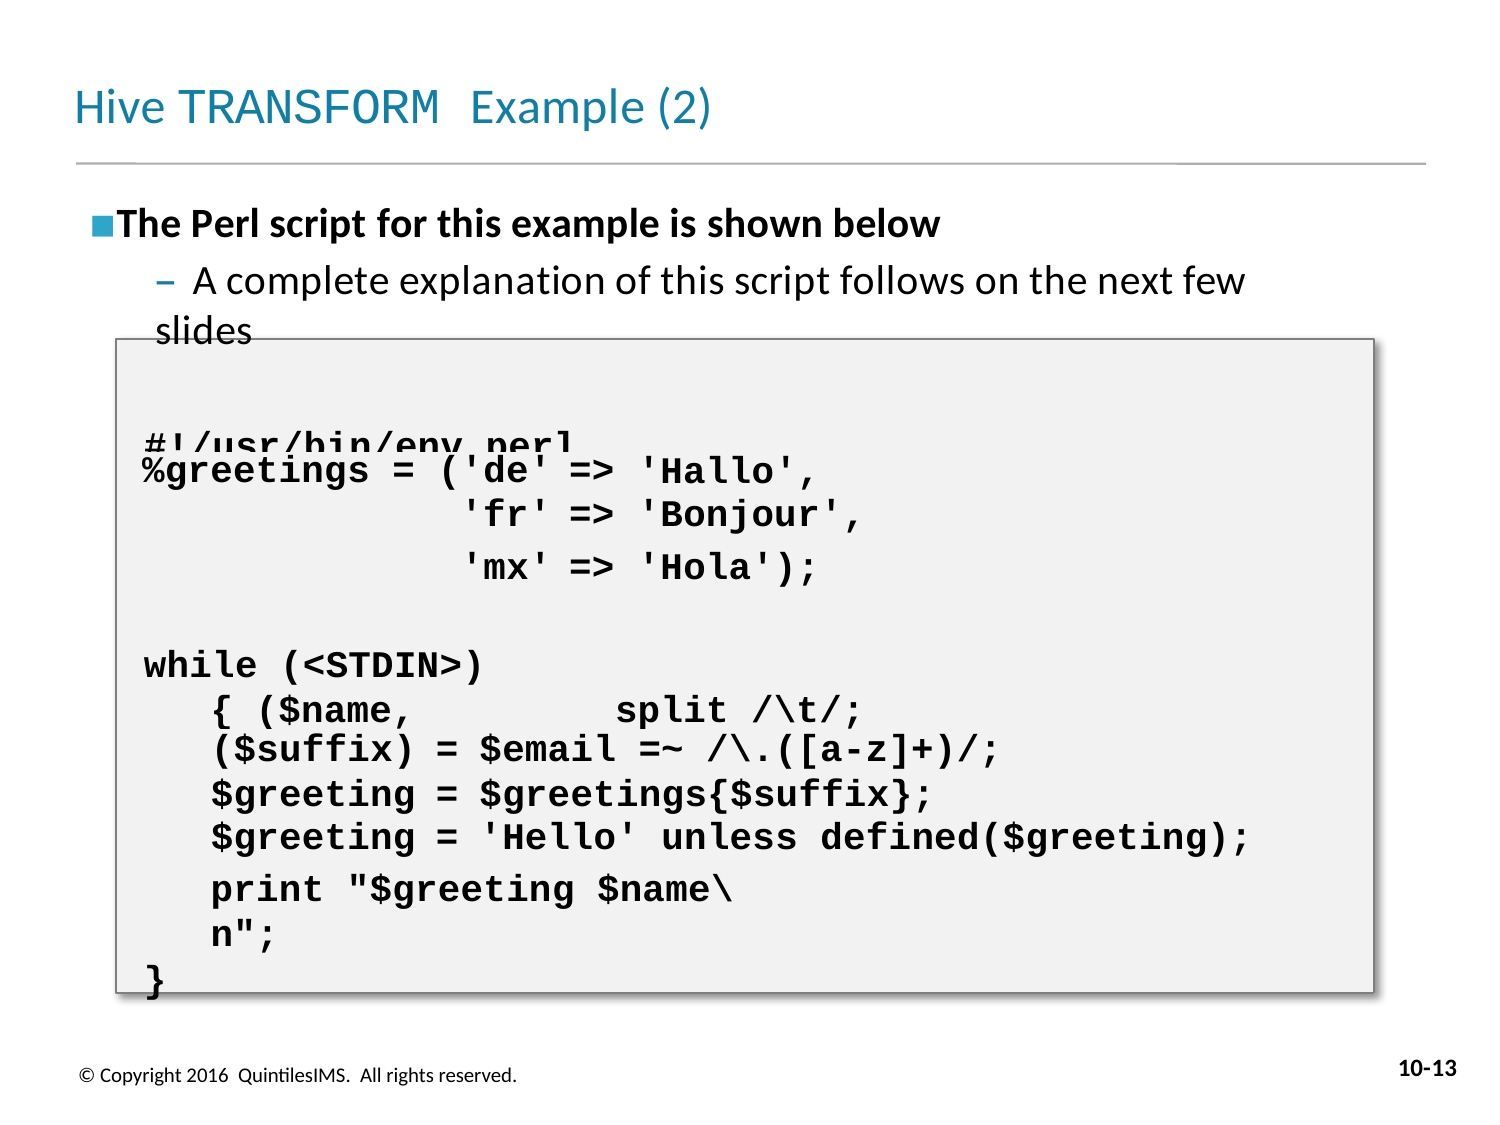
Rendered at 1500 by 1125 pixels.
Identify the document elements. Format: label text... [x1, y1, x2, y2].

title Hive TRANSFORM Example (2) [72, 73, 1428, 262]
table_cell $greeting [205, 818, 426, 863]
text_box split /\t/; [612, 684, 865, 729]
table_header = = [426, 729, 469, 818]
table_cell => [560, 549, 626, 600]
text_box print "$greeting $name\n"; } [141, 864, 800, 1000]
table_cell 'Hola'); [626, 549, 873, 600]
table_header => => [560, 452, 626, 549]
table_header 'Hallo', 'Bonjour', [626, 452, 873, 549]
table_header %greetings = ('de' 'fr' [138, 452, 560, 549]
text_box The Perl script for this example is shown below – A complete explanation of this script follows on the next few slides #!/usr/bin/env perl [86, 262, 1316, 467]
table_cell = [426, 818, 469, 863]
table_cell 'Hello' unless defined($greeting); [469, 818, 1254, 863]
text_box [108, 331, 1390, 1009]
footer © Copyright 2016 QuintilesIMS. All rights reserved. [76, 1061, 1188, 1125]
slide_number 10-13 [1395, 1051, 1461, 1125]
table_cell 'mx' [138, 549, 560, 600]
table_header $email =~ /\.([a-z]+)/; $greetings{$suffix}; [469, 729, 1254, 818]
table_header ($suffix) $greeting [205, 729, 426, 818]
text_box while (<STDIN>) { ($name, $email) = [141, 639, 594, 776]
text_box [115, 338, 1374, 993]
